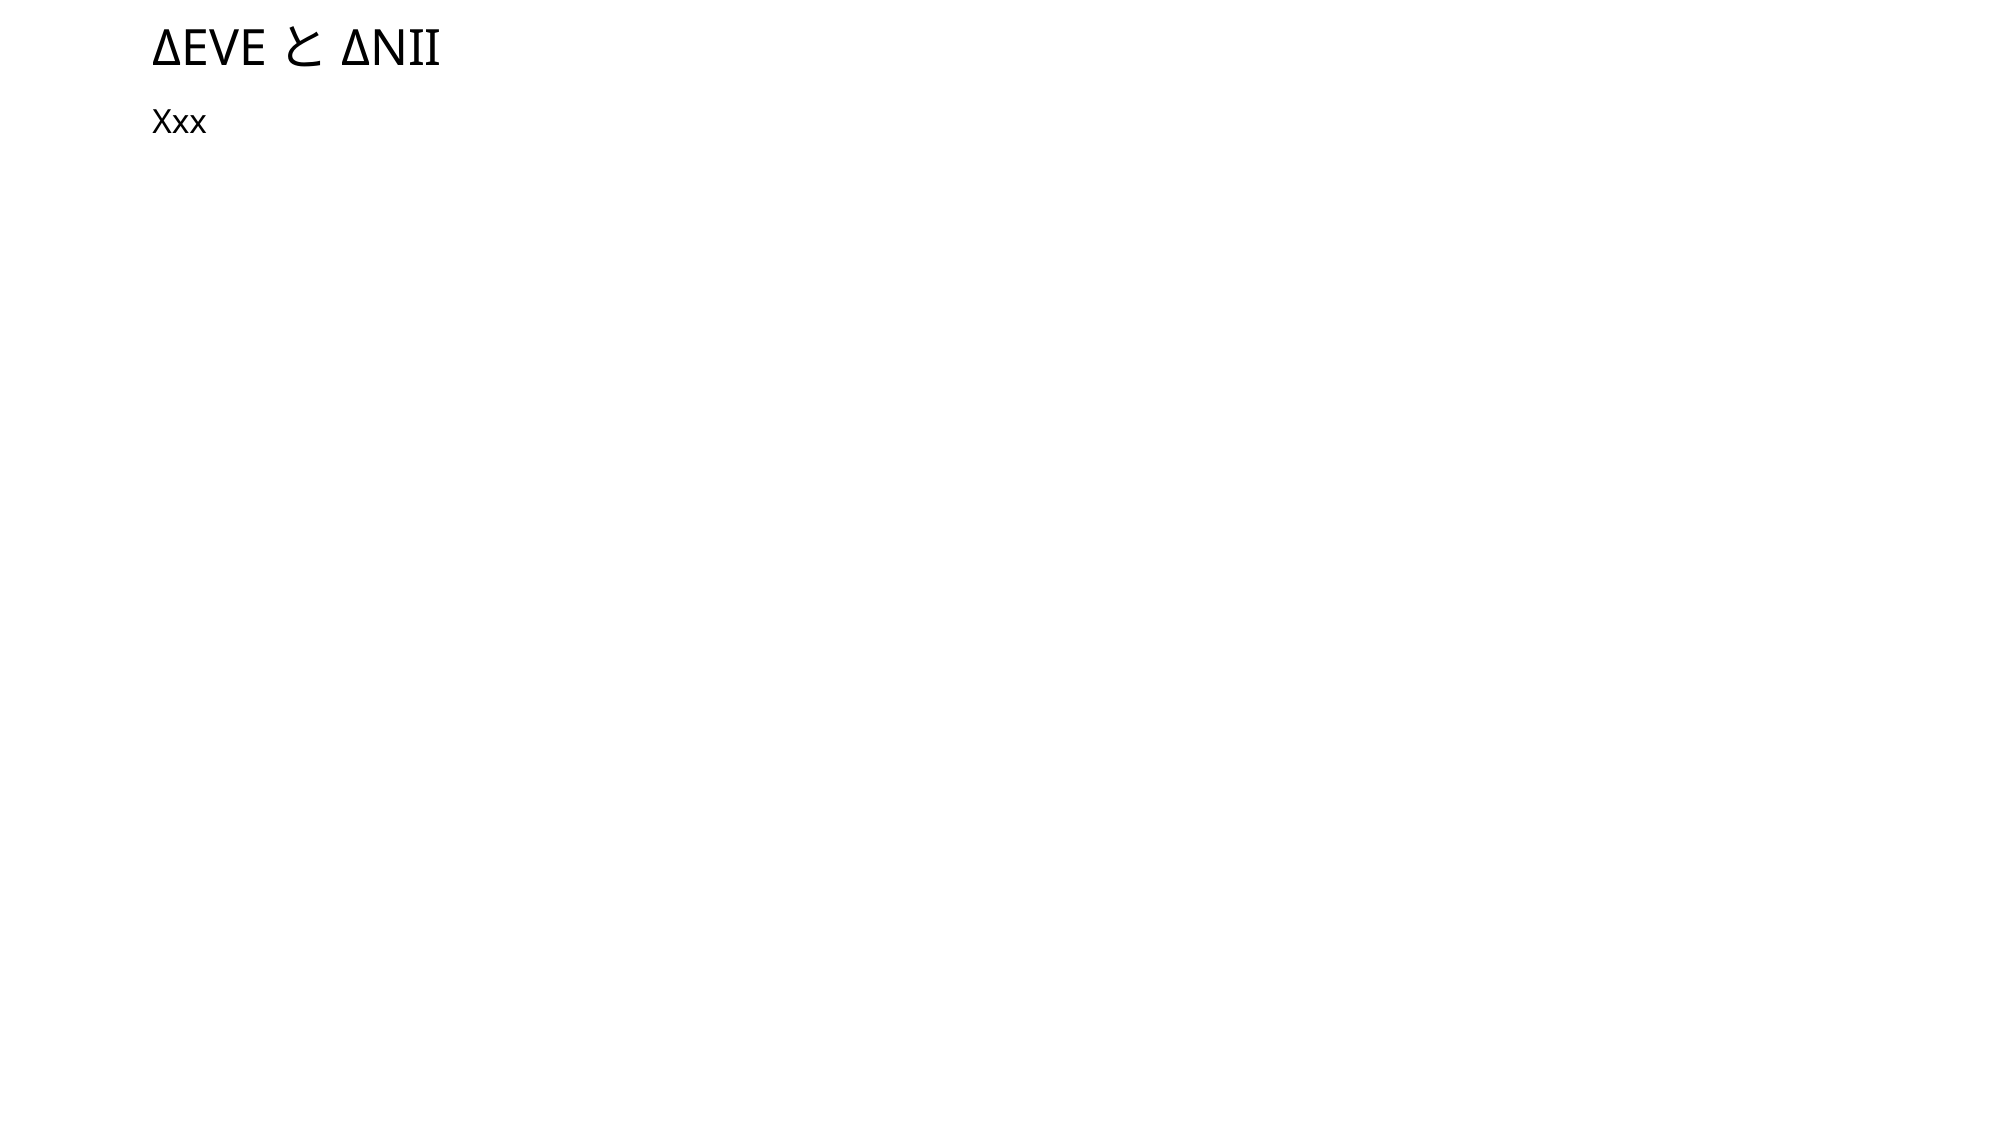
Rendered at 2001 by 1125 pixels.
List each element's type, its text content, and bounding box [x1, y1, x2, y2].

title ΔEVEとΔNII [137, 0, 1863, 97]
list Xxx [137, 97, 1863, 934]
